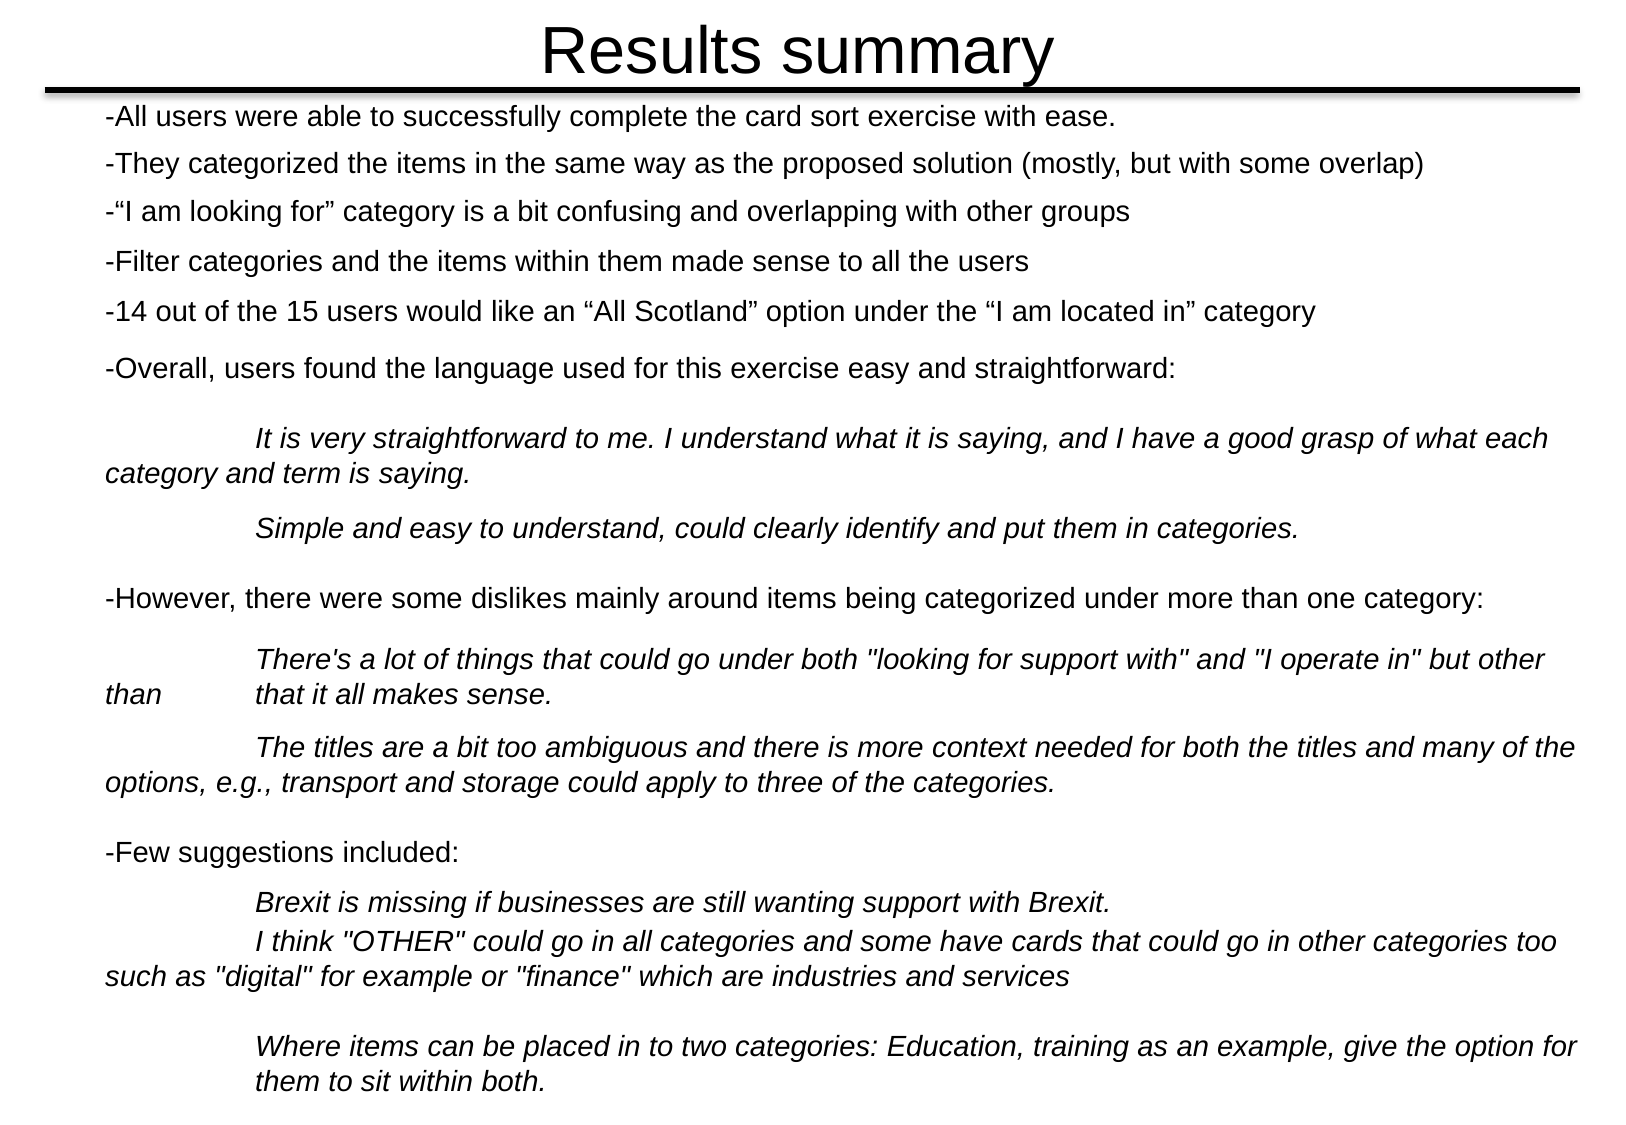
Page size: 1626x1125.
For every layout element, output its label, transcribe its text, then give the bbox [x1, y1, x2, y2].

title Results summary [0, 0, 1611, 90]
text_box -All users were able to successfully complete the card sort exercise with ease. -They categorized the items in the same way as the proposed solution (mostly, but with some overlap) -“I am looking for” category is a bit confusing and overlapping with other groups -Filter categories and the items within them made sense to all the users -14 out of the 15 users would like an “All Scotland” option under the “I am located in” category -Overall, users found the language used for this exercise easy and straightforward: It is very straightforward to me. I understand what it is saying, and I have a good grasp of what each category and term is saying. Simple and easy to understand, could clearly identify and put them in categories. -However, there were some dislikes mainly around items being categorized under more than one category: There's a lot of things that could go under both "looking for support with" and "I operate in" but other than that it all makes sense. The titles are a bit too ambiguous and there is more context needed for both the titles and many of the options, e.g., transport and storage could apply to three of the categories. -Few suggestions included: Brexit is missing if businesses are still wanting support with Brexit. I think "OTHER" could go in all categories and some have cards that could go in other categories too such as "digital" for example or "finance" which are industries and services Where items can be placed in to two categories: Education, training as an example, give the option for them to sit within both. [90, 89, 1625, 1106]
